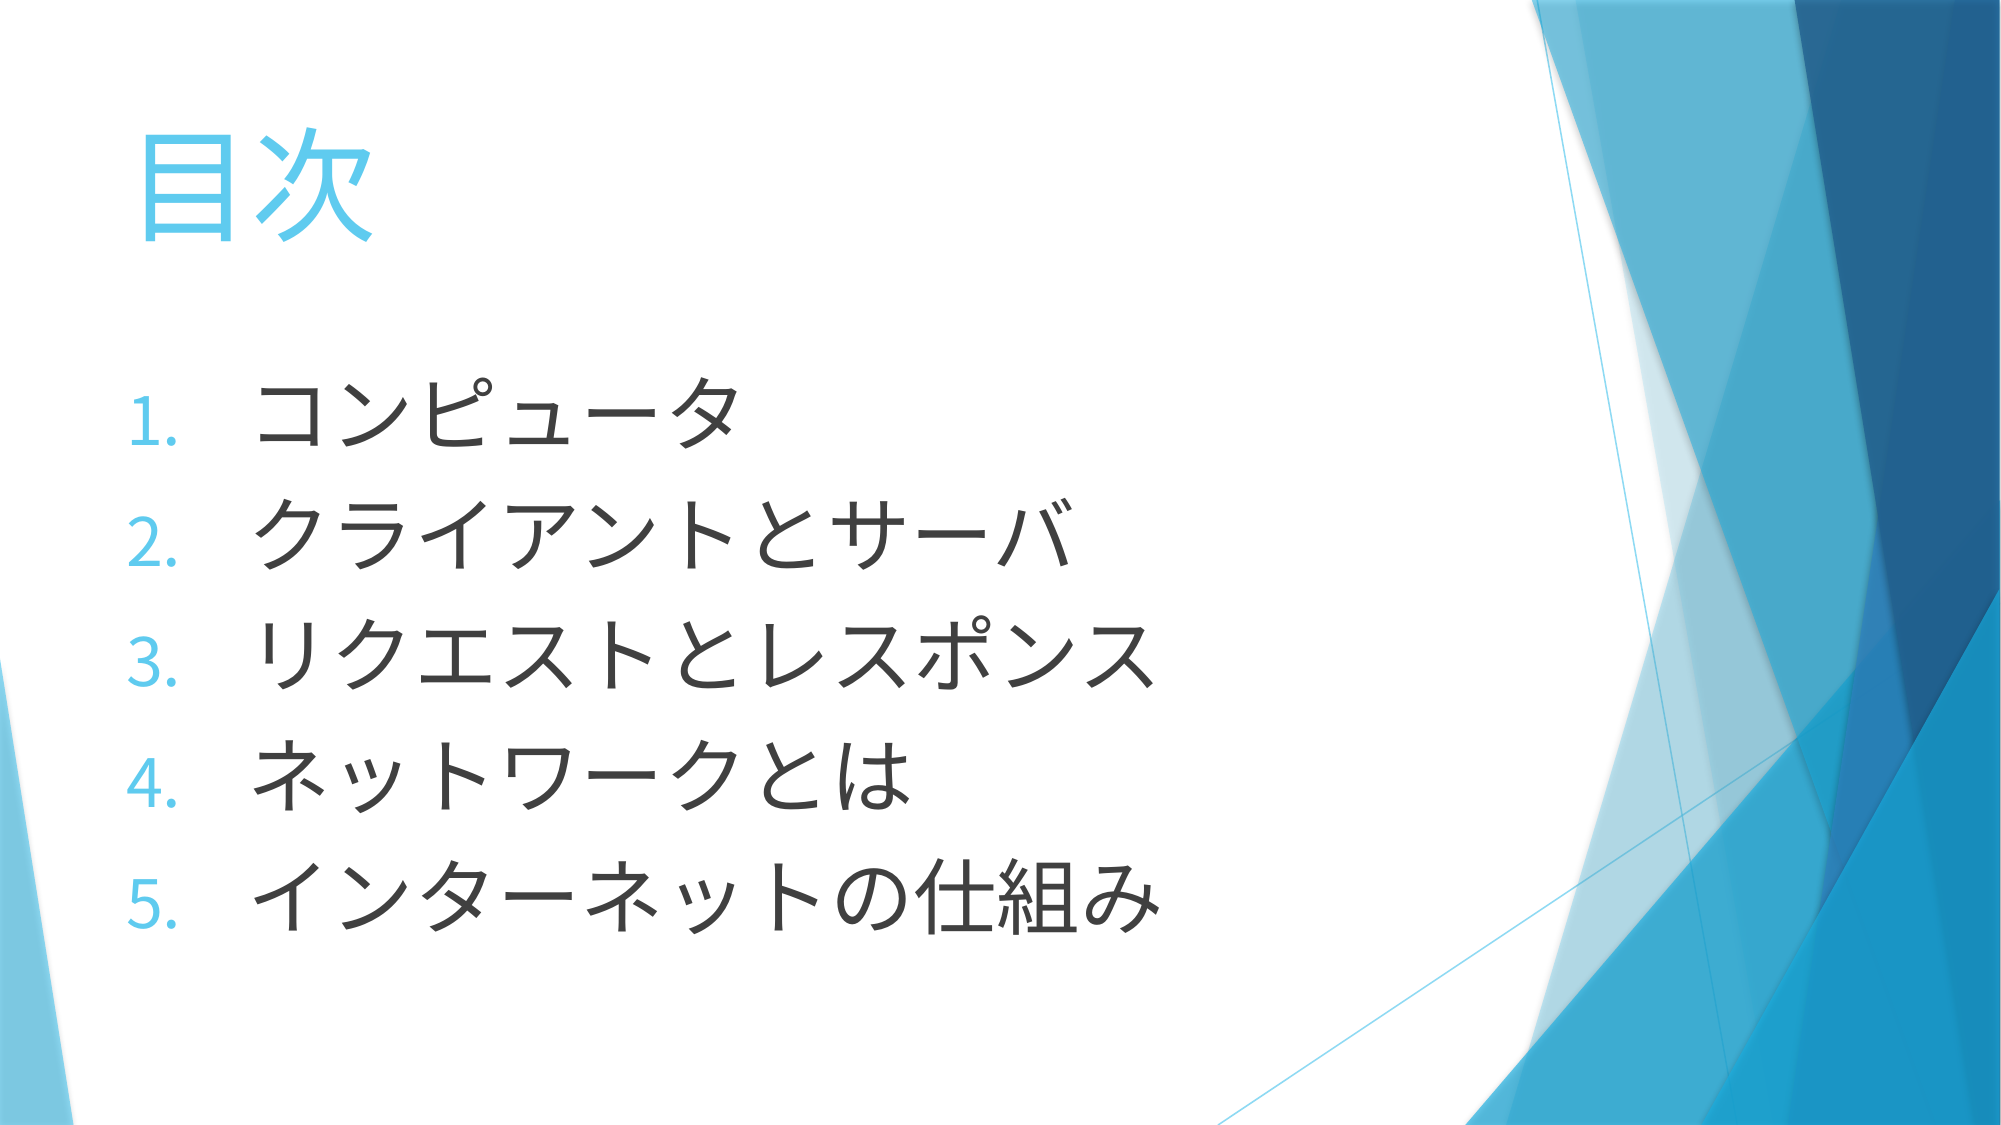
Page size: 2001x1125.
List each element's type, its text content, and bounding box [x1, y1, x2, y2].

title 目次 [111, 99, 1522, 317]
list コンピュータ クライアントとサーバ リクエストとレスポンス ネットワークとは インターネットの仕組み [111, 354, 1522, 992]
